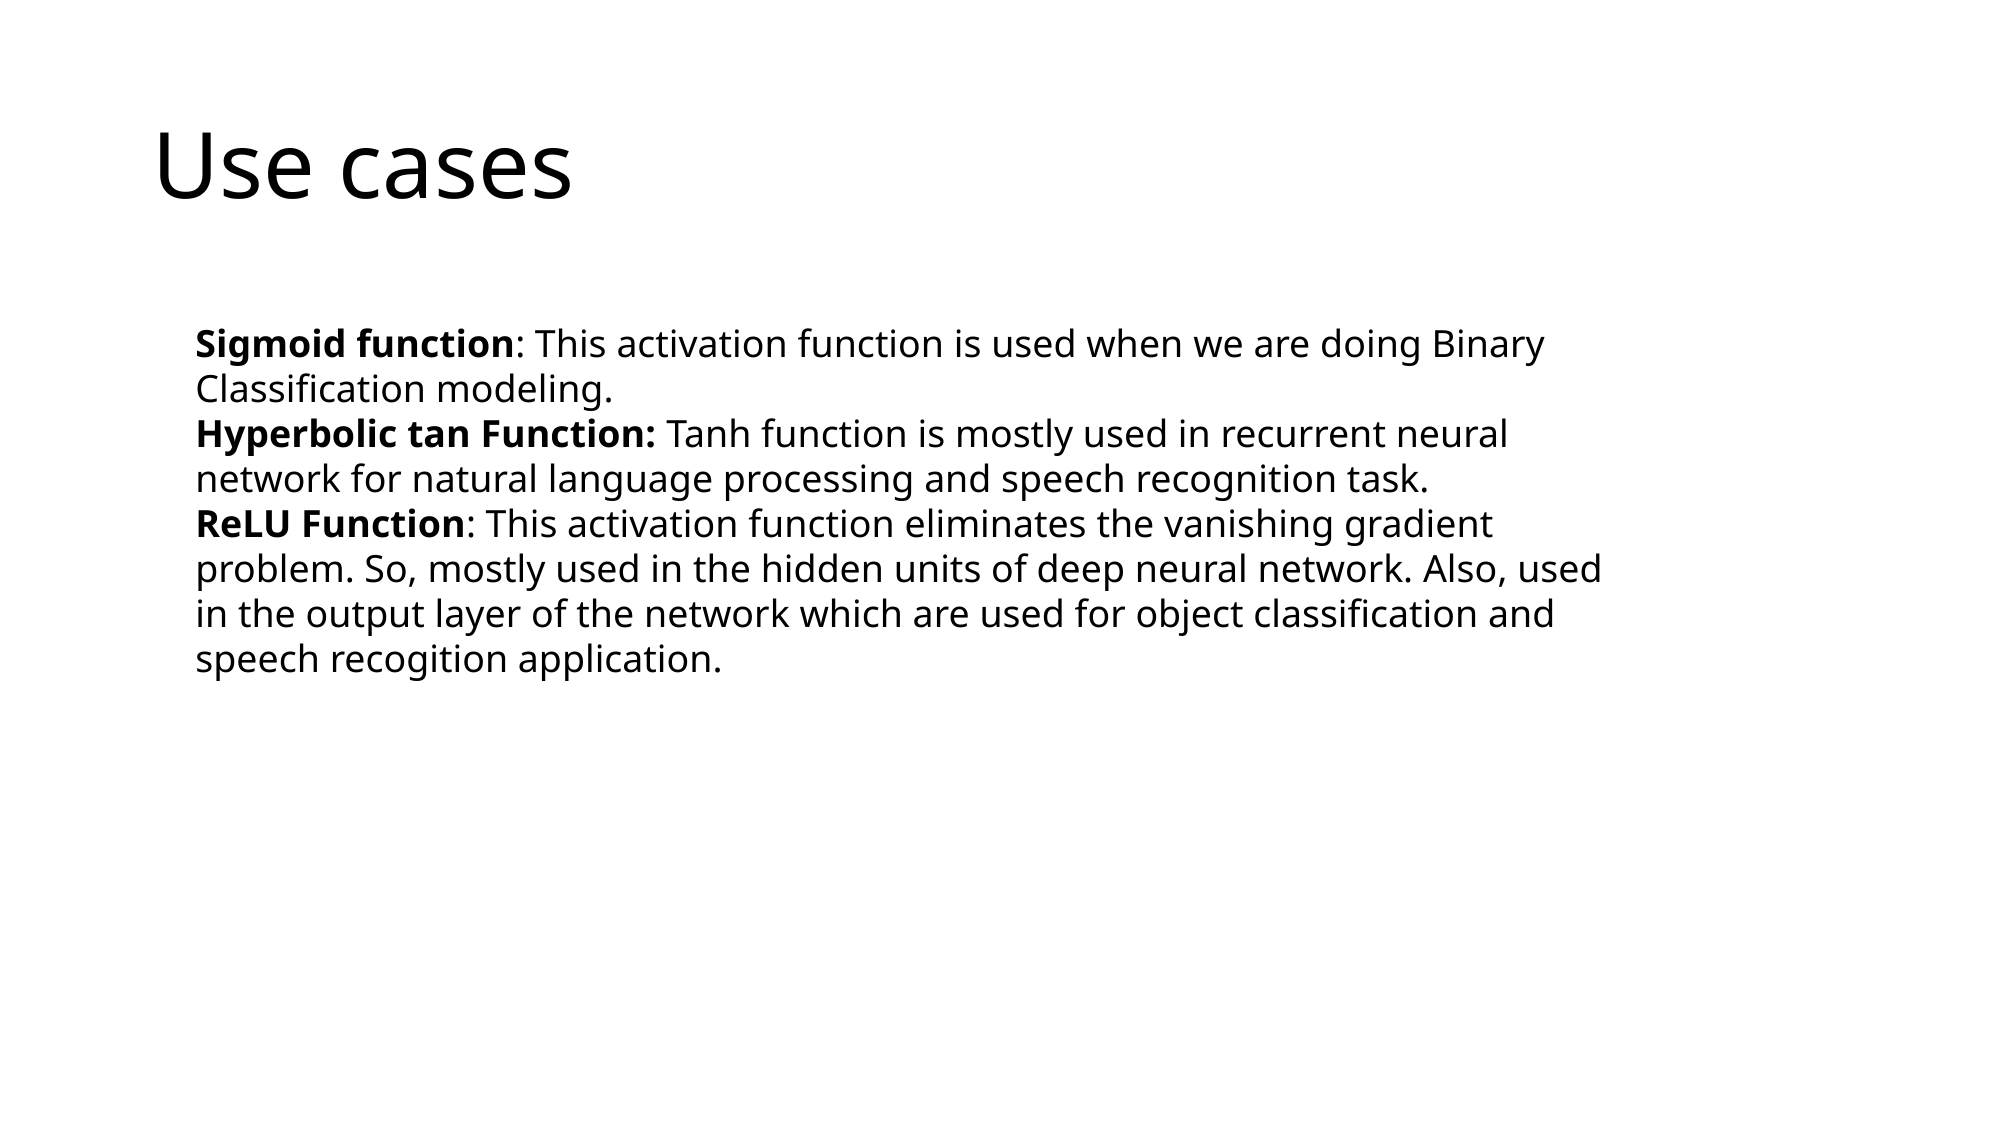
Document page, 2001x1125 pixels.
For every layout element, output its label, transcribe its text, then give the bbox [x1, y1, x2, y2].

title Use cases [137, 59, 1863, 278]
text_box Sigmoid function: This activation function is used when we are doing Binary Classification modeling. Hyperbolic tan Function: Tanh function is mostly used in recurrent neural network for natural language processing and speech recognition task. ReLU Function: This activation function eliminates the vanishing gradient problem. So, mostly used in the hidden units of deep neural network. Also, used in the output layer of the network which are used for object classification and speech recogition application. [180, 313, 1658, 688]
